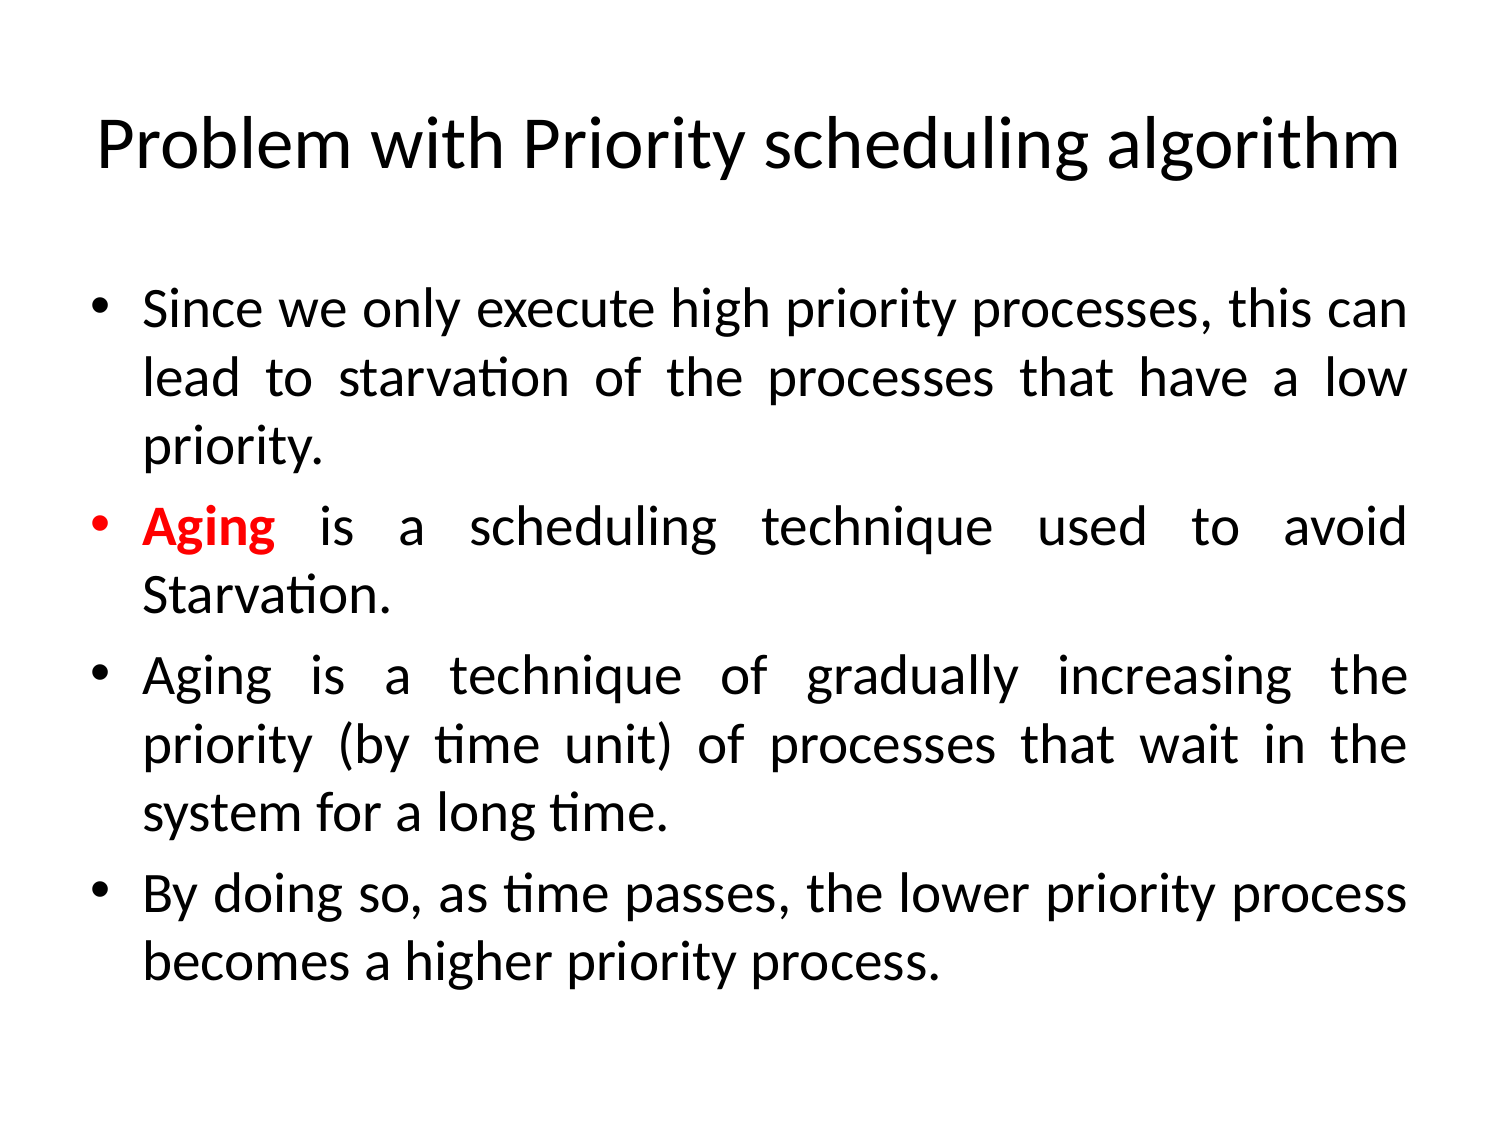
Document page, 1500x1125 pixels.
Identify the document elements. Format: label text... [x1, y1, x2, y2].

title Problem with Priority scheduling algorithm [75, 45, 1425, 233]
list Since we only execute high priority processes, this can lead to starvation of the processes that have a low priority. Aging is a scheduling technique used to avoid Starvation. Aging is a technique of gradually increasing the priority (by time unit) of processes that wait in the system for a long time. By doing so, as time passes, the lower priority process becomes a higher priority process. [75, 262, 1425, 1005]
